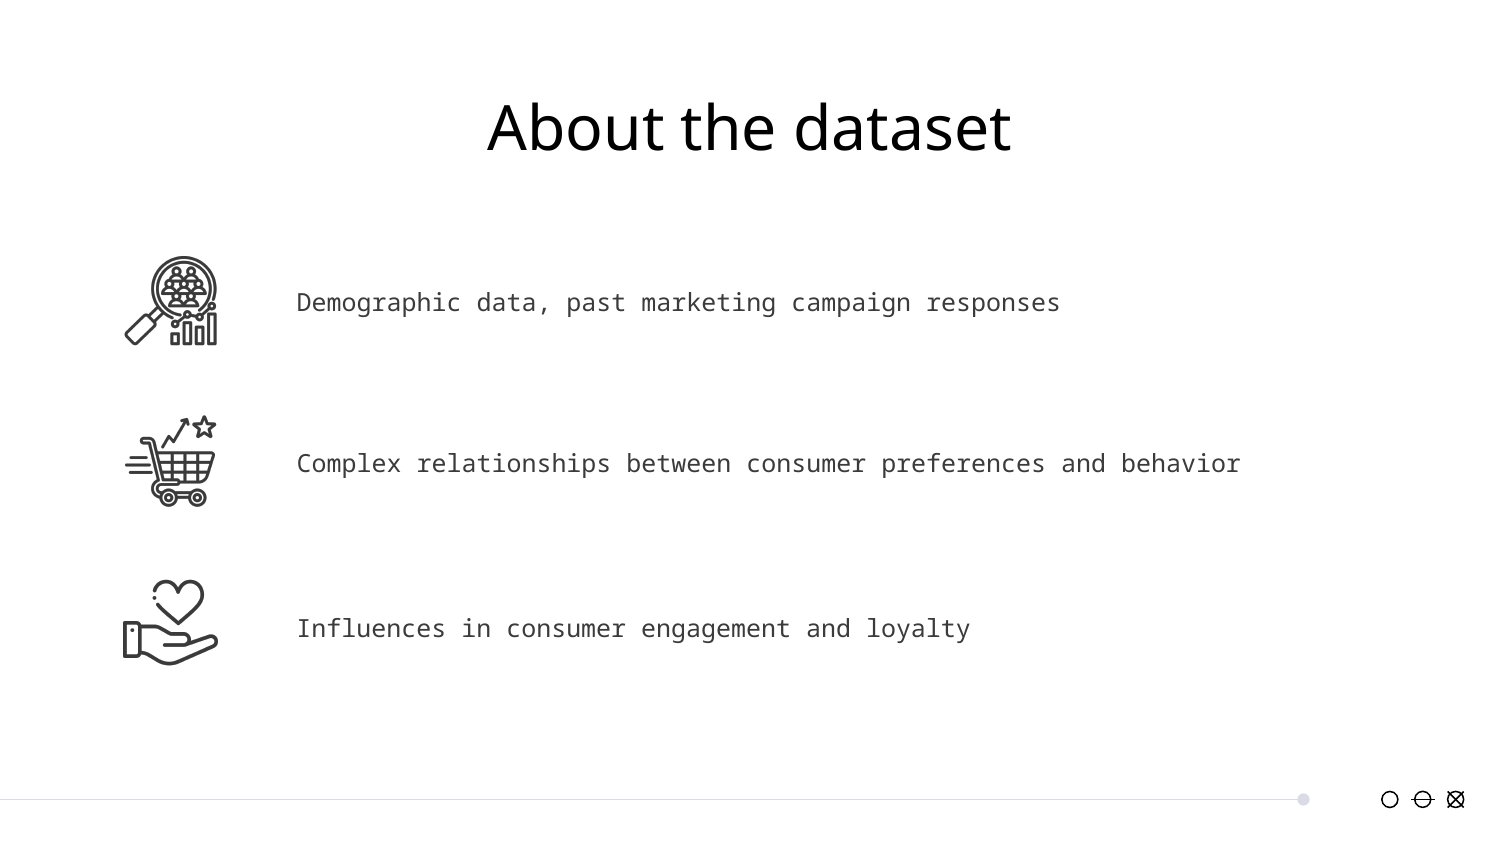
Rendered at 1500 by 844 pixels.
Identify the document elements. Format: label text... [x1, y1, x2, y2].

text_box Influences in consumer engagement and loyalty [281, 574, 1382, 650]
picture [123, 575, 218, 670]
text_box Demographic data, past marketing campaign responses [281, 241, 1132, 359]
picture [123, 253, 219, 348]
picture [123, 413, 218, 509]
subtitle Complex relationships between consumer preferences and behavior [281, 402, 1292, 520]
title About the dataset [118, 72, 1382, 167]
